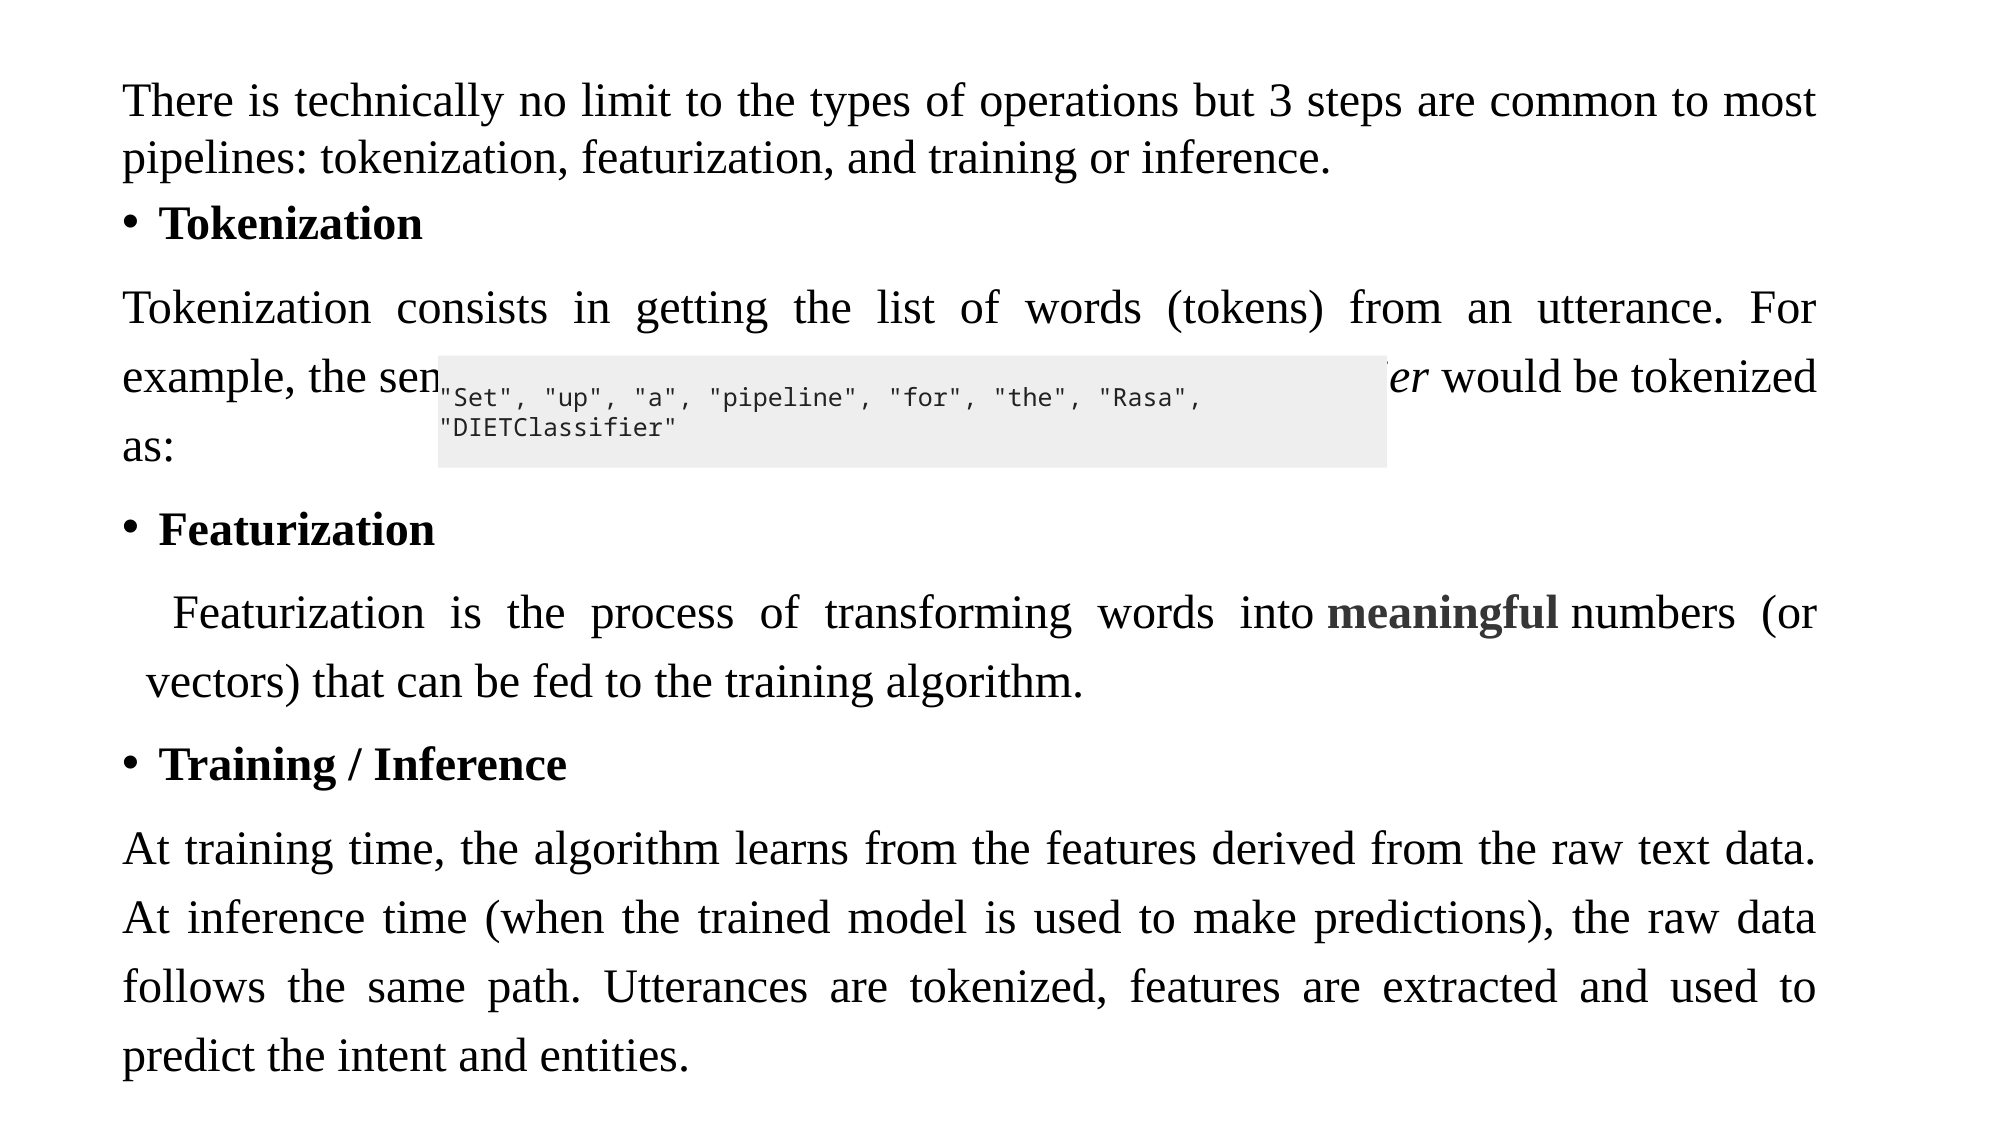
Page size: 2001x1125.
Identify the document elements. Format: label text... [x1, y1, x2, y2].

list There is technically no limit to the types of operations but 3 steps are common to most pipelines: tokenization, featurization, and training or inference. Tokenization Tokenization consists in getting the list of words (tokens) from an utterance. For example, the sentence Set up a pipeline for the Rasa DIETClassifier would be tokenized as: Featurization Featurization is the process of transforming words into meaningful numbers (or vectors) that can be fed to the training algorithm. Training / Inference At training time, the algorithm learns from the features derived from the raw text data. At inference time (when the trained model is used to make predictions), the raw data follows the same path. Utterances are tokenized, features are extracted and used to predict the intent and entities. [107, 60, 1833, 1091]
title . [137, 59, 1863, 278]
text_box "Set", "up", "a", "pipeline", "for", "the", "Rasa", "DIETClassifier" [438, 355, 1387, 468]
